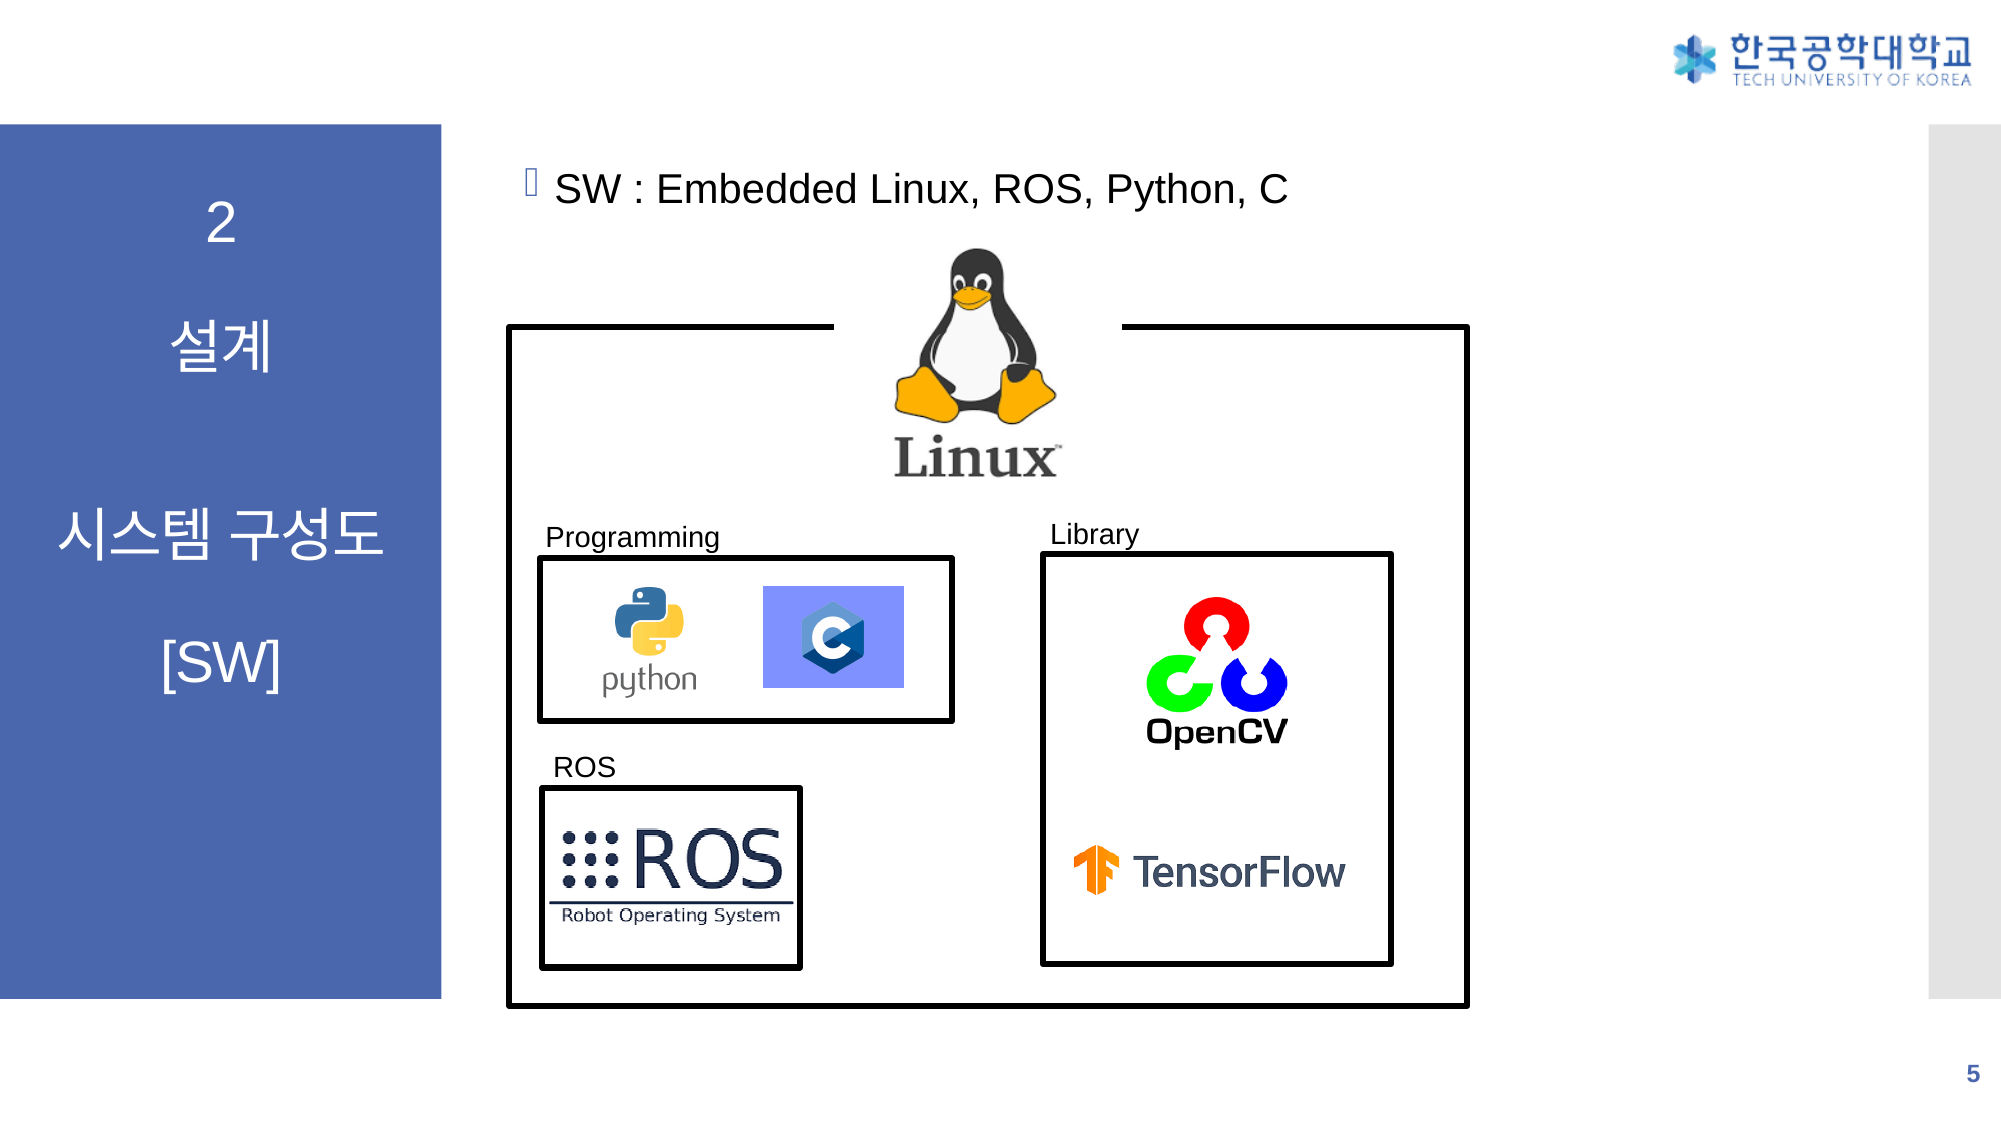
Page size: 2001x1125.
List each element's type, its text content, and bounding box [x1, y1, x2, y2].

picture [1667, 29, 1975, 90]
slide_number 5 [1744, 1042, 1996, 1103]
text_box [509, 238, 1468, 1007]
list SW : Embedded Linux, ROS, Python, C [509, 154, 1858, 970]
title 2 설계 시스템 구성도 [SW] [21, 184, 422, 940]
